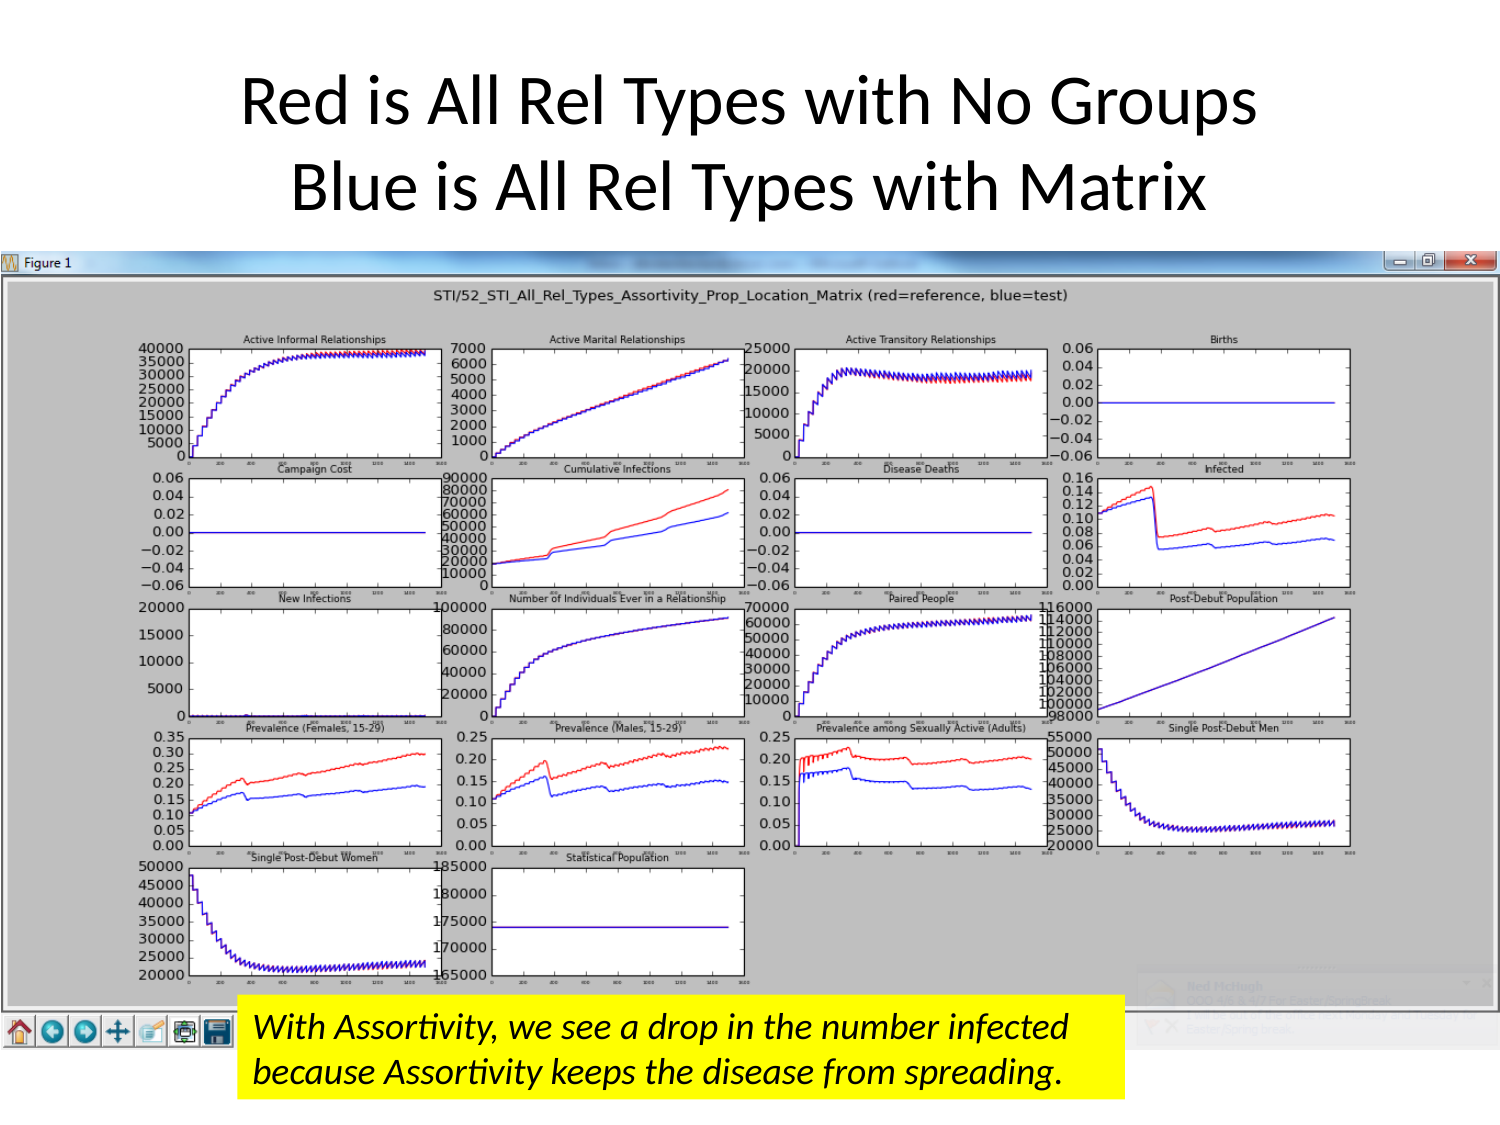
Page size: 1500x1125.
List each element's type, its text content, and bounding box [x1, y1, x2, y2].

text_box With Assortivity, we see a drop in the number infected because Assortivity keeps the disease from spreading. [237, 1060, 1125, 1100]
title Red is All Rel Types with No Groups Blue is All Rel Types with Matrix [75, 45, 1425, 233]
picture [1, 251, 1500, 1051]
